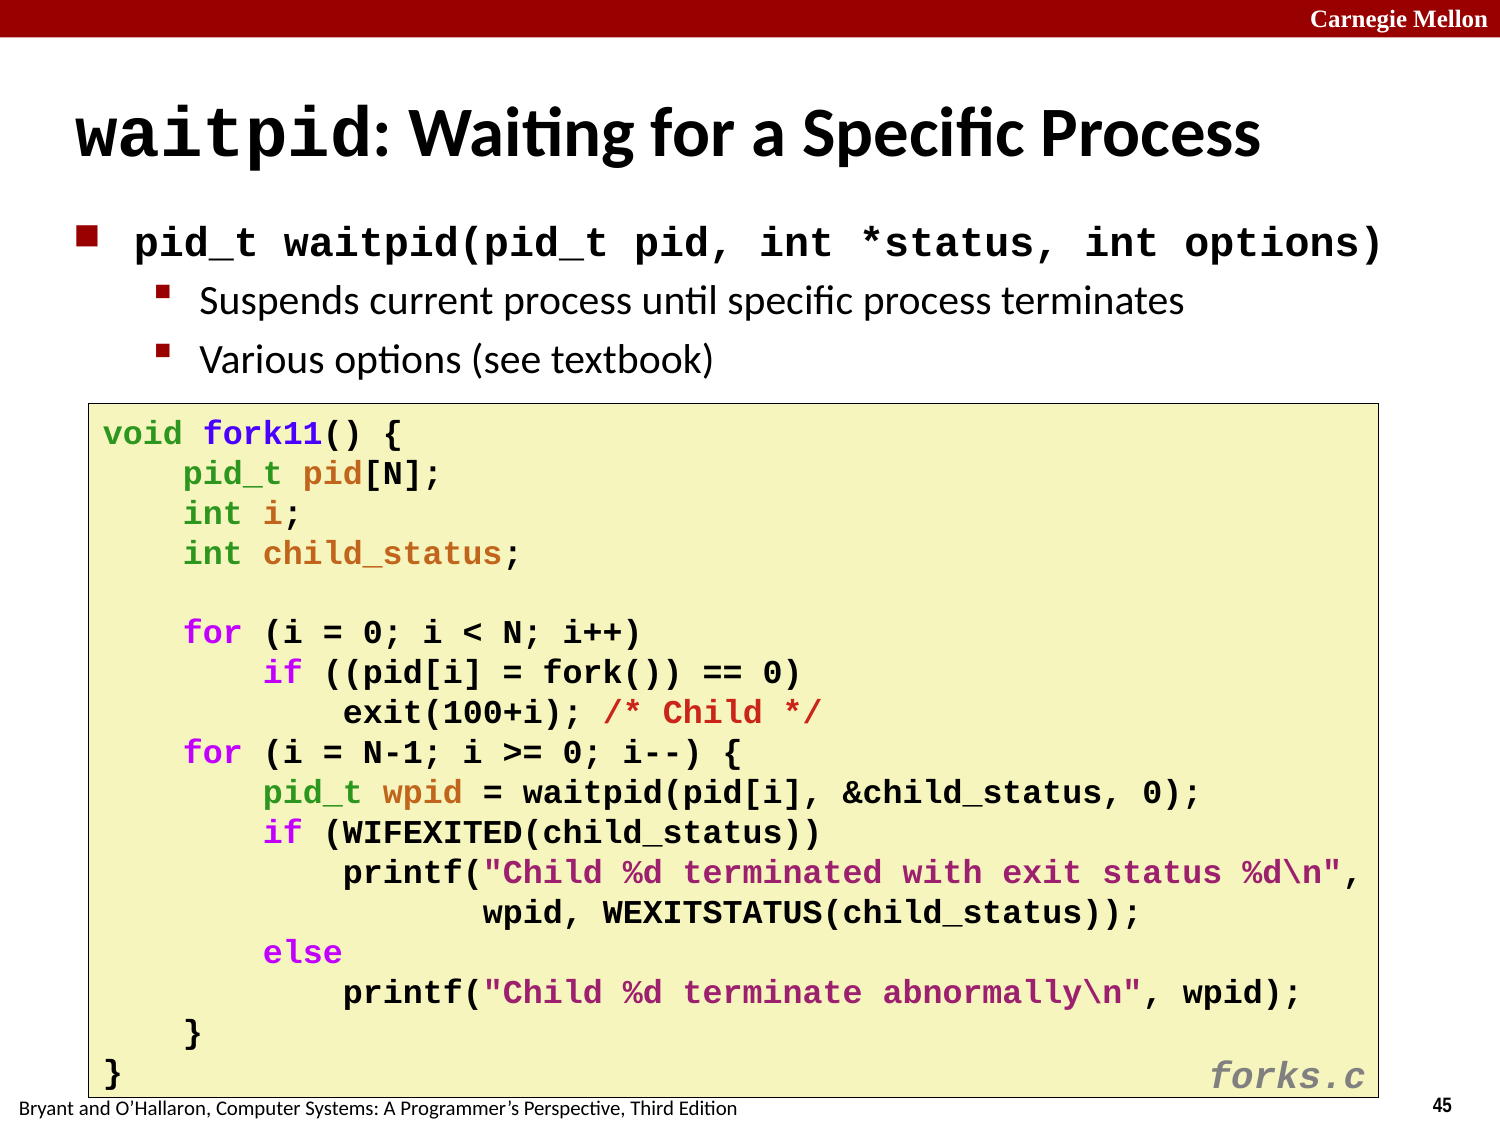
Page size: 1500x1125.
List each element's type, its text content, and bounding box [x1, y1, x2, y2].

title waitpid: Waiting for a Specific Process [60, 80, 1500, 176]
text_box void fork11() { pid_t pid[N]; int i; int child_status; for (i = 0; i < N; i++) if ((pid[i] = fork()) == 0) exit(100+i); /* Child */ for (i = N-1; i >= 0; i--) { pid_t wpid = waitpid(pid[i], &child_status, 0); if (WIFEXITED(child_status)) printf("Child %d terminated with exit status %d\n", wpid, WEXITSTATUS(child_status)); else printf("Child %d terminate abnormally\n", wpid); } } [88, 403, 1378, 1098]
list pid_t waitpid(pid_t pid, int *status, int options) Suspends current process until specific process terminates Various options (see textbook) [62, 206, 1476, 388]
text_box forks.c [1193, 1046, 1382, 1105]
